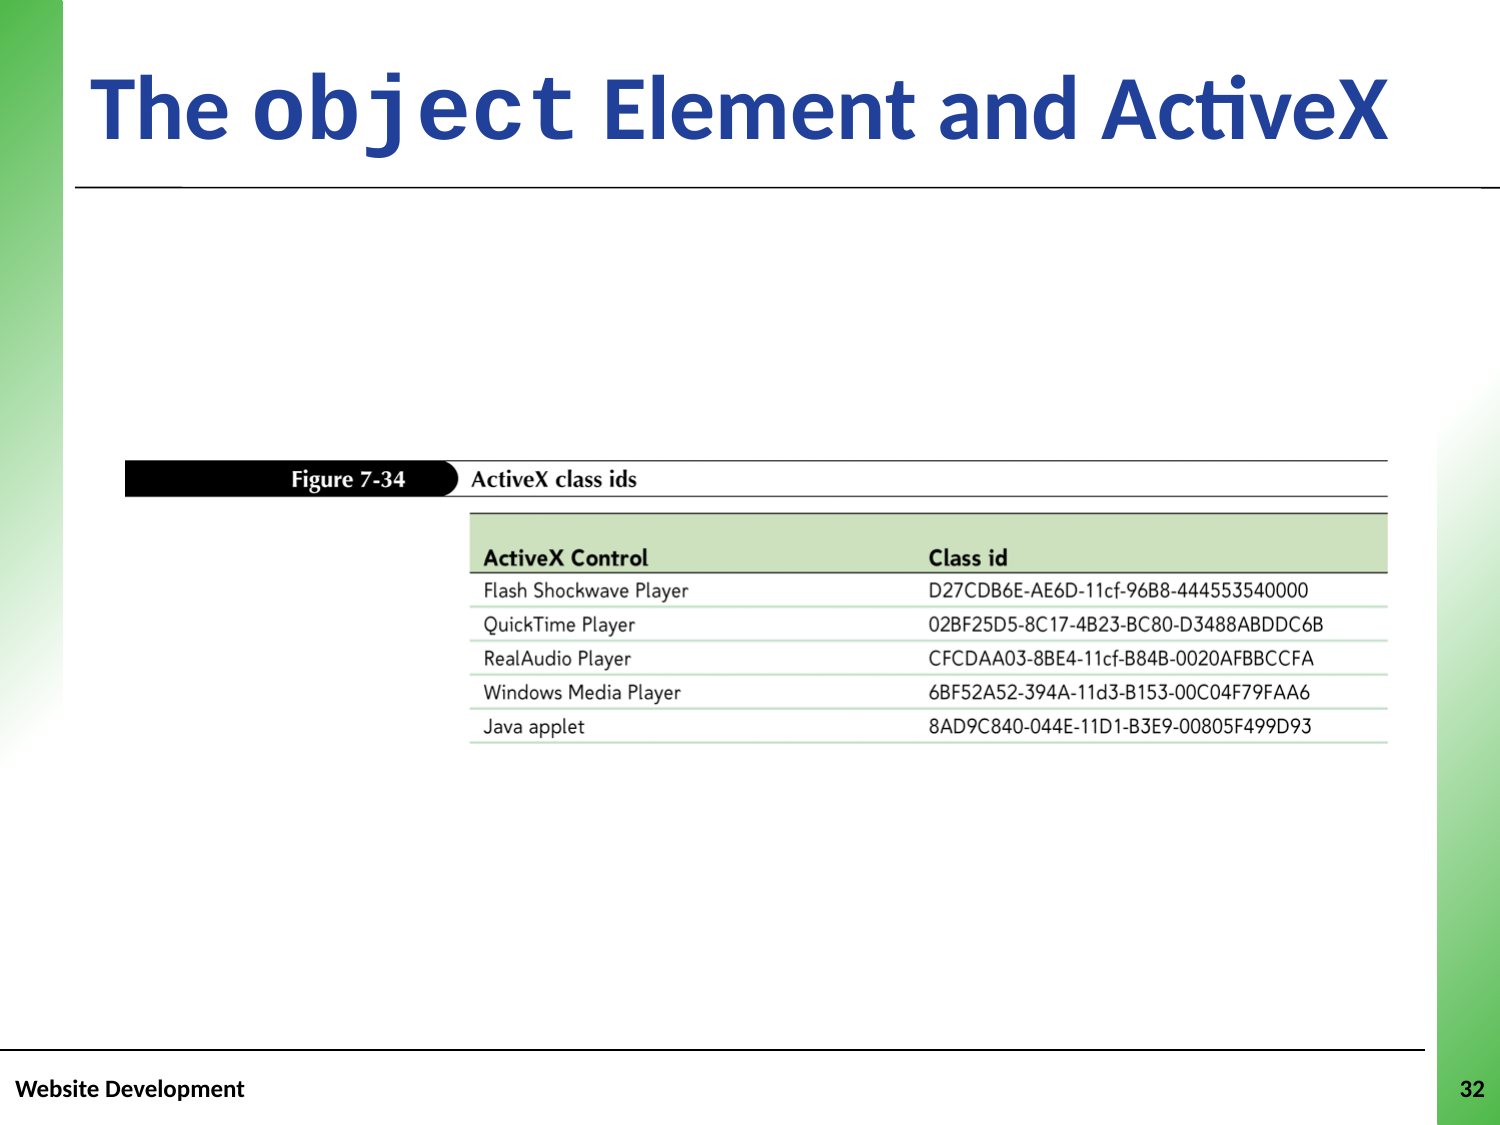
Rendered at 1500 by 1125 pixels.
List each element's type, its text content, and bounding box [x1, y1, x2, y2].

title The object Element and ActiveX [74, 24, 1438, 181]
footer Website Development [0, 1050, 1350, 1125]
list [124, 460, 1388, 745]
slide_number 32 [1412, 1050, 1500, 1125]
